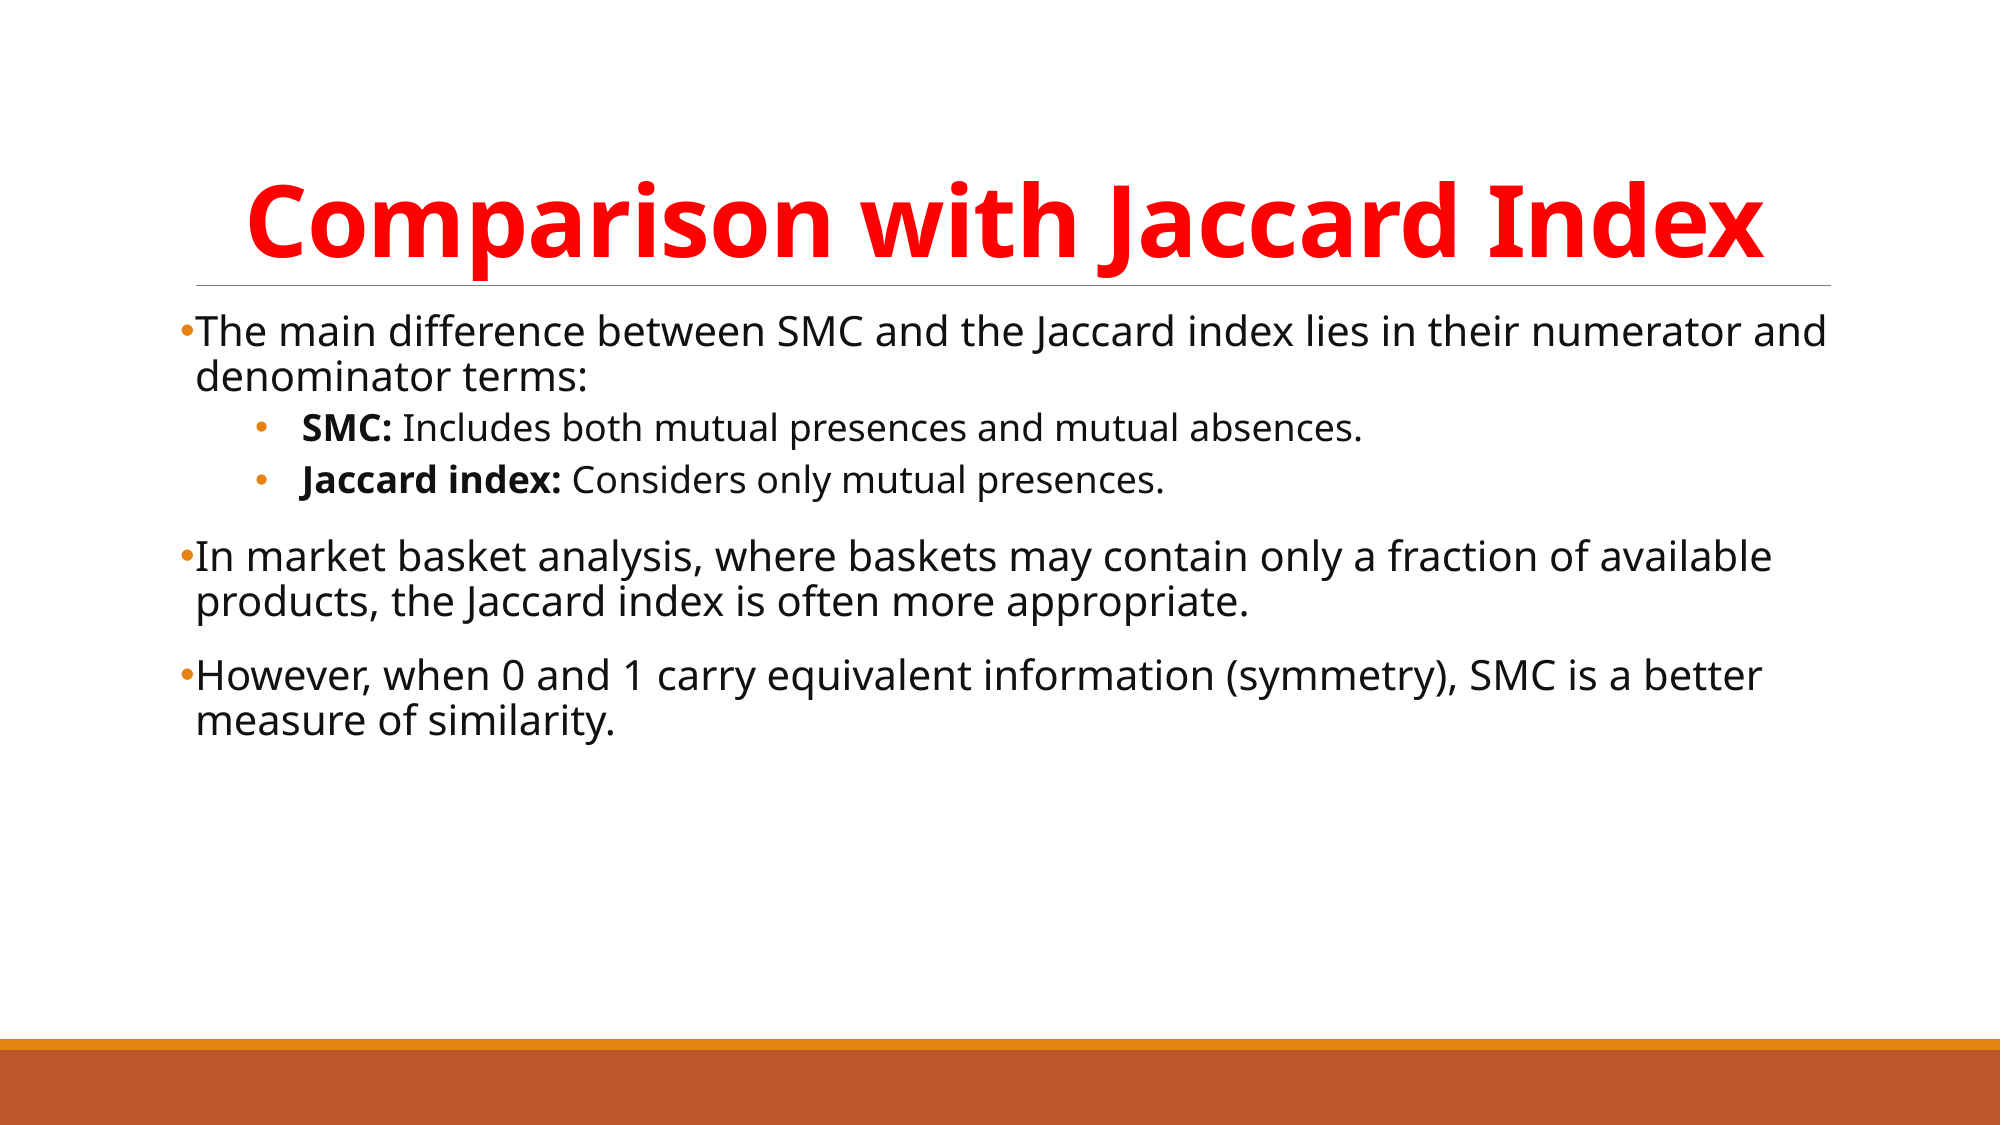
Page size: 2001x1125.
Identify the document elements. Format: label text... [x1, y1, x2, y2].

list The main difference between SMC and the Jaccard index lies in their numerator and denominator terms: SMC: Includes both mutual presences and mutual absences. Jaccard index: Considers only mutual presences. In market basket analysis, where baskets may contain only a fraction of available products, the Jaccard index is often more appropriate. However, when 0 and 1 carry equivalent information (symmetry), SMC is a better measure of similarity. [180, 302, 1830, 963]
title Comparison with Jaccard Index [180, 47, 1830, 285]
